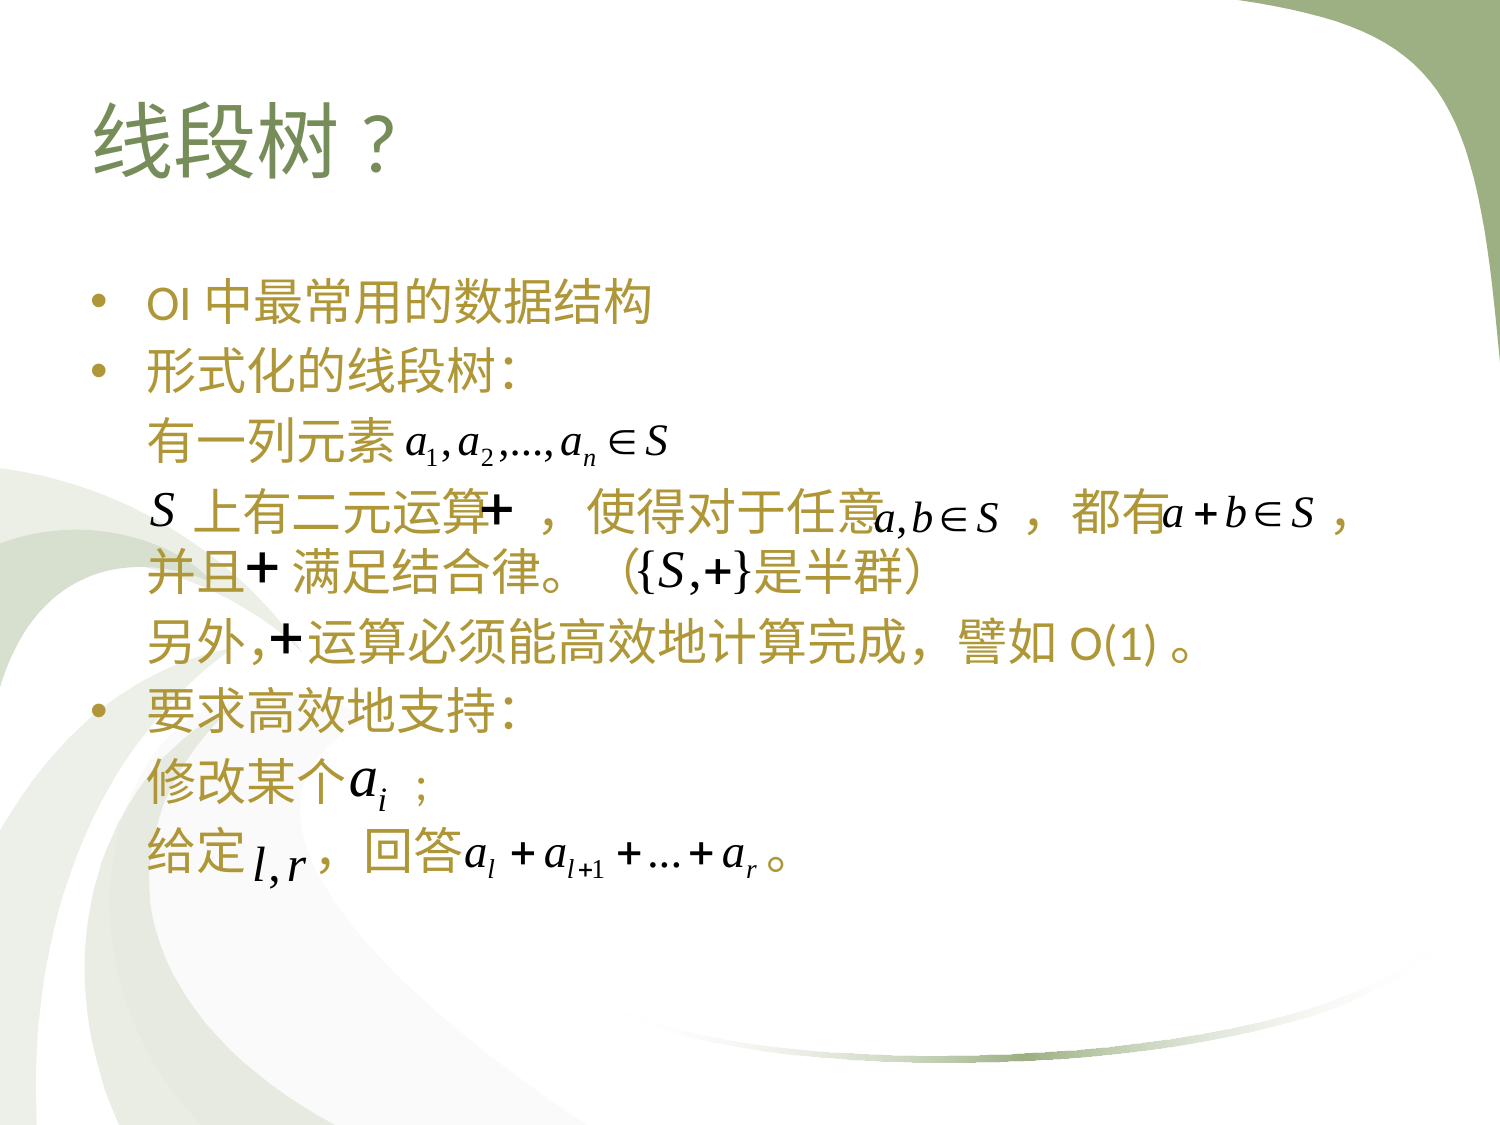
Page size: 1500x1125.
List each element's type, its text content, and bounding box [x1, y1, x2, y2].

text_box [866, 491, 1011, 551]
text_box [141, 480, 188, 540]
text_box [1154, 486, 1325, 540]
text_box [234, 538, 293, 598]
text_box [339, 737, 399, 827]
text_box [468, 480, 528, 539]
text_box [245, 835, 317, 903]
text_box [456, 820, 766, 891]
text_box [630, 538, 763, 610]
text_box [257, 609, 317, 668]
title 线段树? [75, 45, 1425, 233]
list OI中最常用的数据结构 形式化的线段树： 有一列元素 上有二元运算 ，使得对于任意 ，都有 ，并且 满足结合律。（ 是半群） 另外， 运算必须能高效地计算完成，譬如O(1)。 要求高效地支持： 修改某个 ; 给定 ，回答 。 [75, 262, 1425, 1005]
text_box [398, 409, 680, 478]
